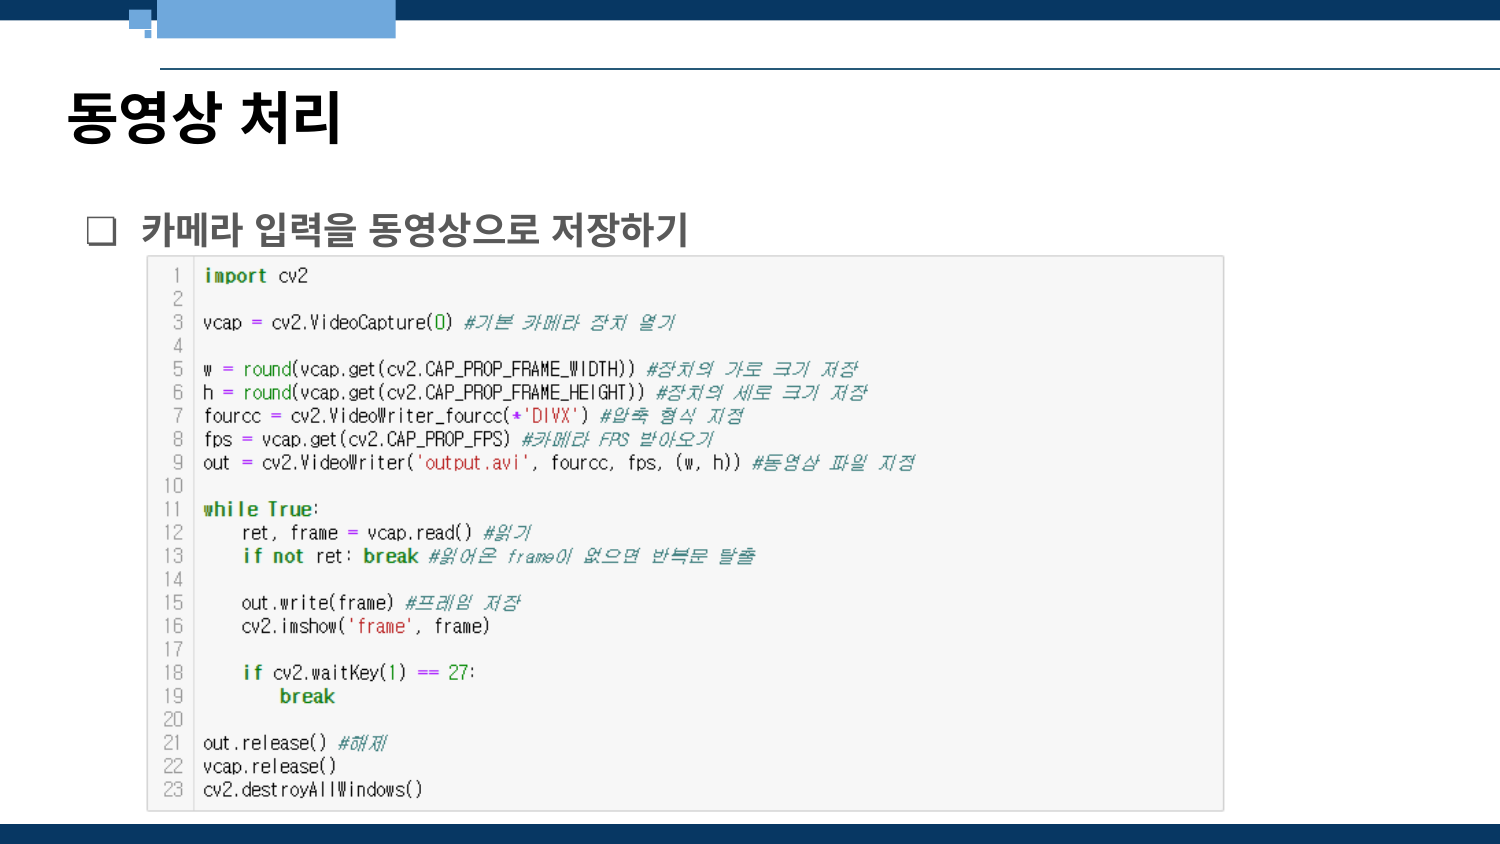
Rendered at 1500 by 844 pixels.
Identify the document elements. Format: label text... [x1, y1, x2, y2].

picture [113, 61, 1500, 76]
text_box [0, 824, 1500, 844]
text_box [144, 30, 152, 39]
picture [144, 254, 1231, 816]
text_box [157, 0, 396, 39]
text_box [0, 0, 157, 21]
list 카메라 입력을 동영상으로 저장하기 [51, 189, 1449, 750]
text_box [396, 0, 1500, 21]
title 동영상 처리 [51, 72, 1449, 167]
text_box [129, 9, 152, 29]
